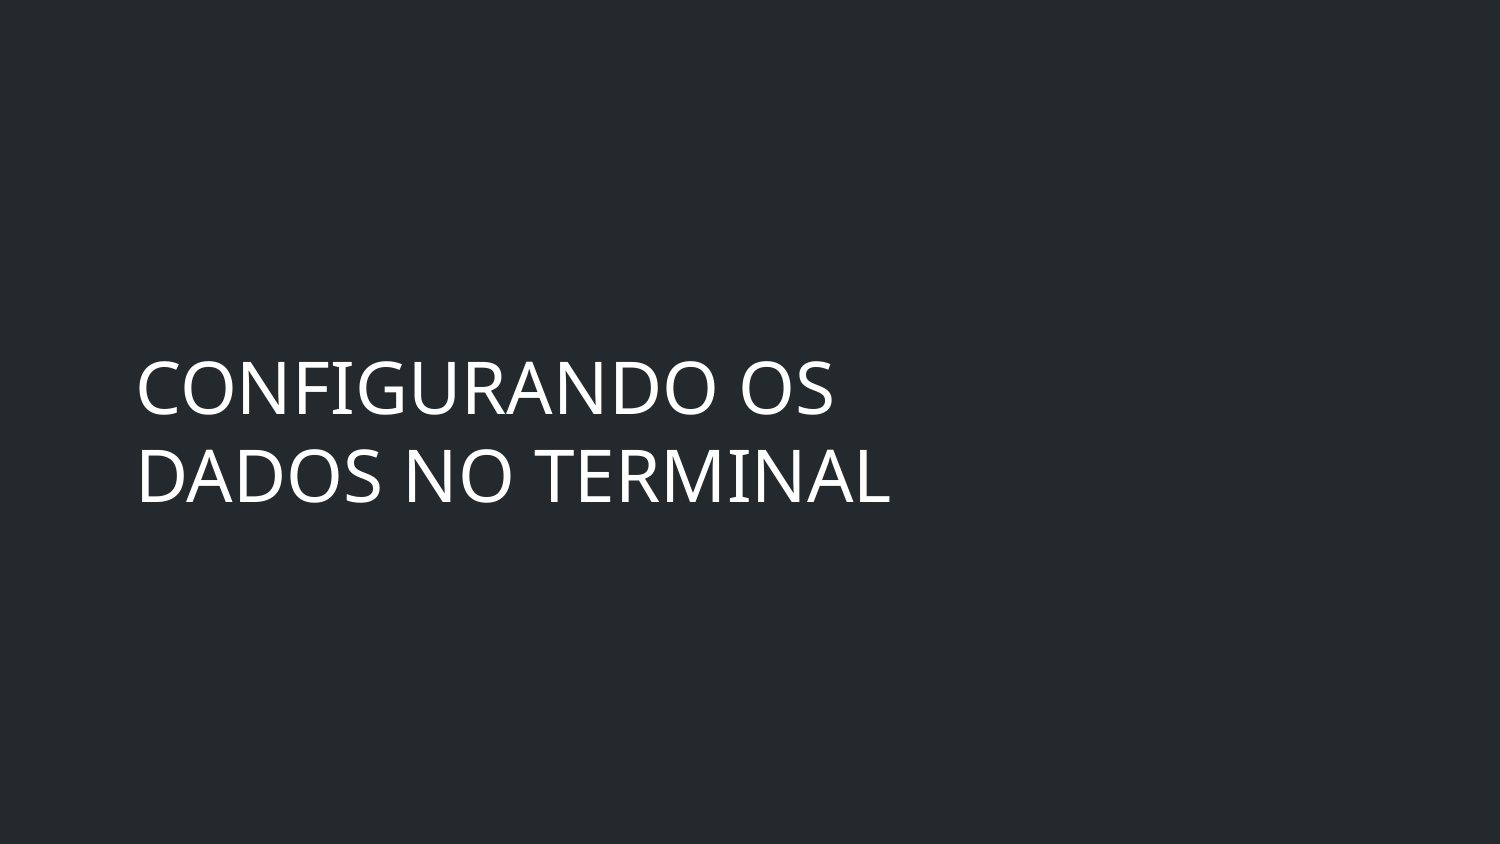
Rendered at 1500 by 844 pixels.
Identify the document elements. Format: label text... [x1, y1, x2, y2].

text_box CONFIGURANDO OS DADOS NO TERMINAL [120, 327, 1306, 466]
